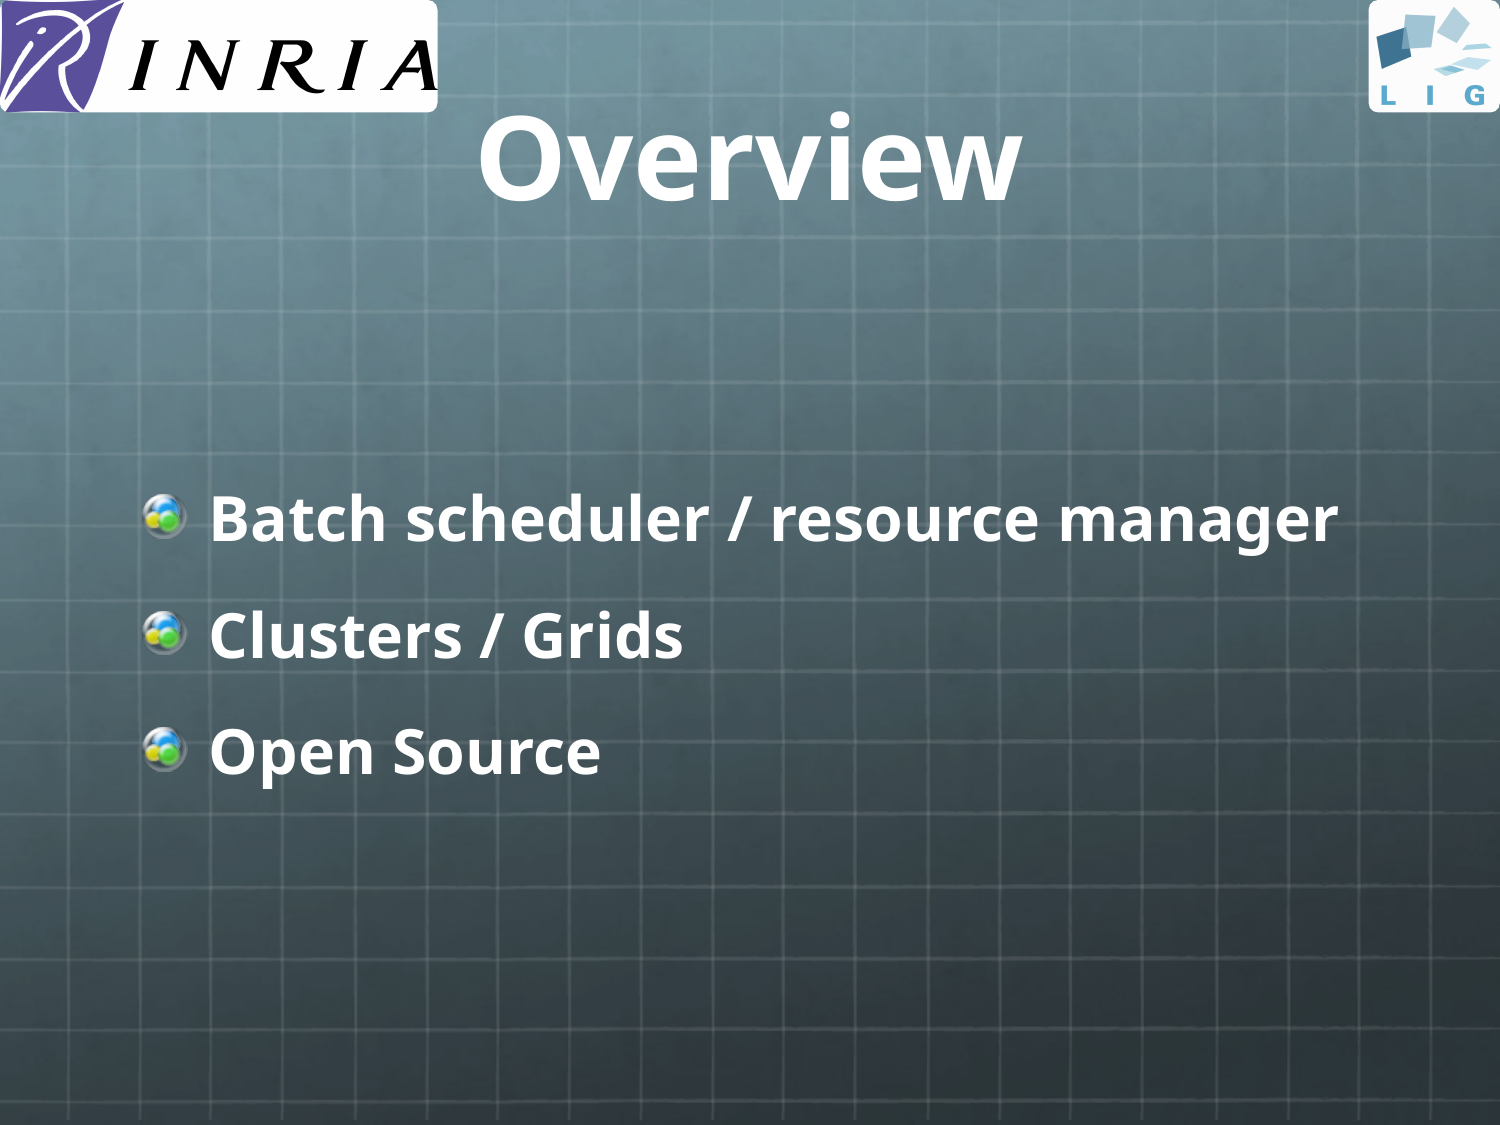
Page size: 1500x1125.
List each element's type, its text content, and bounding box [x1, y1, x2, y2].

title Overview [127, 17, 1372, 289]
picture [0, 0, 1500, 1125]
list Batch scheduler / resource manager Clusters / Grids Open Source [127, 308, 1372, 958]
